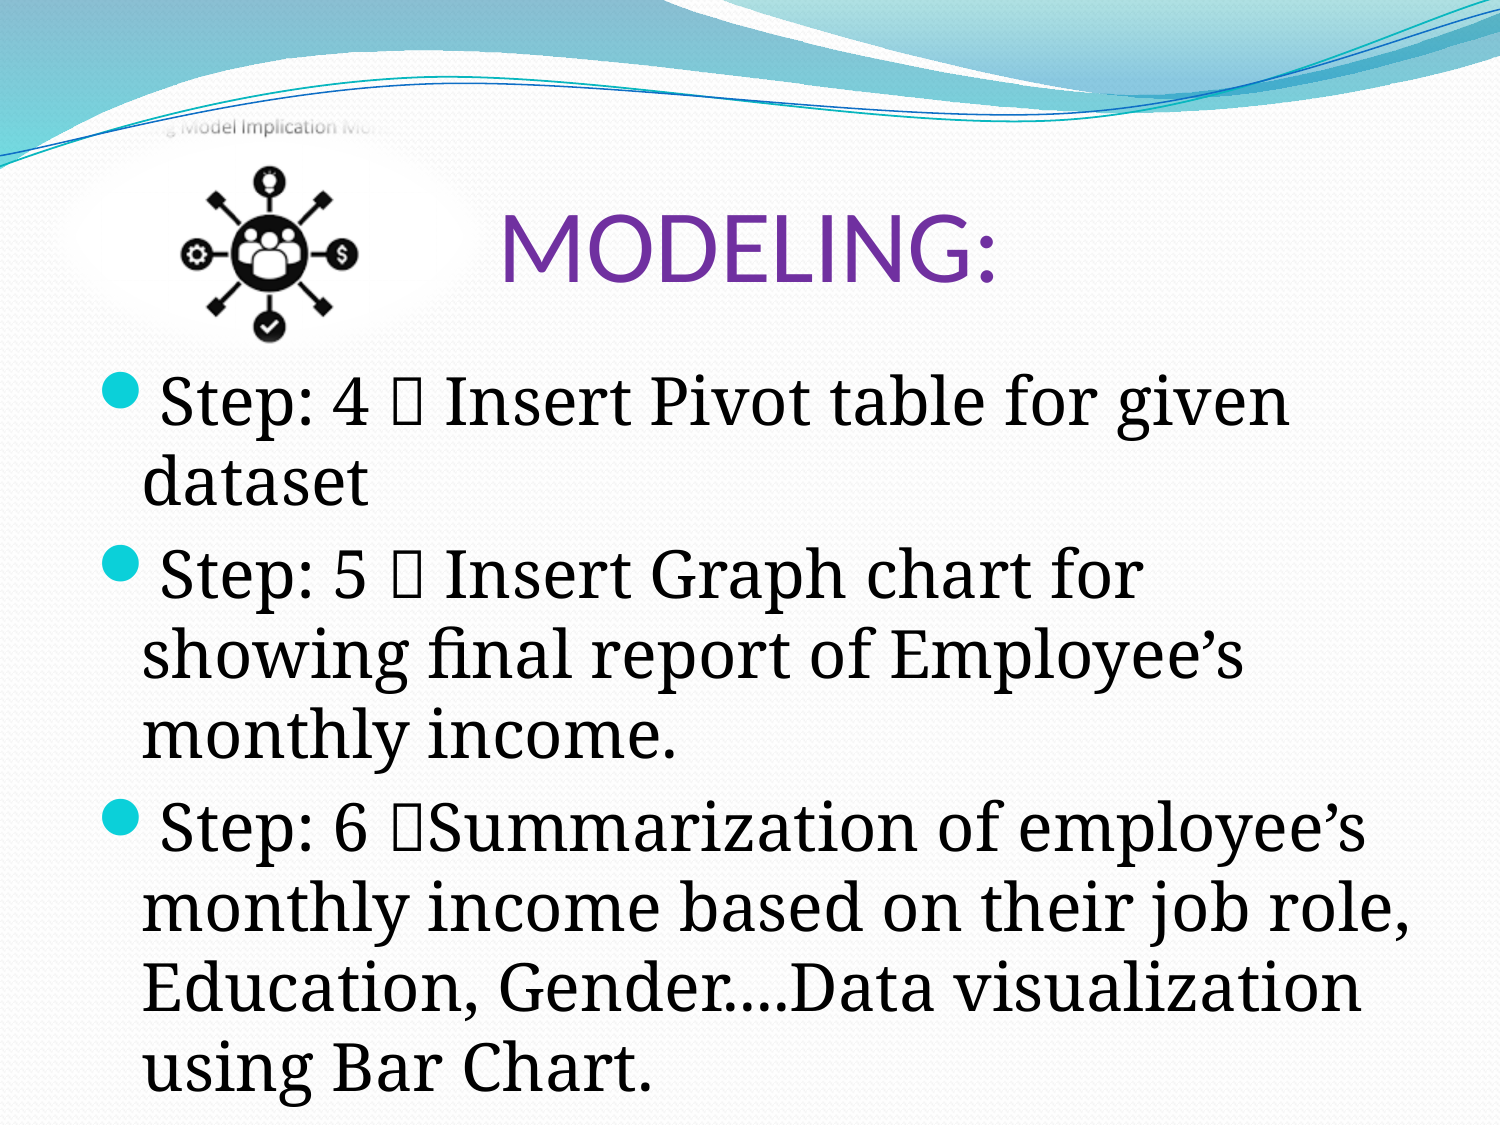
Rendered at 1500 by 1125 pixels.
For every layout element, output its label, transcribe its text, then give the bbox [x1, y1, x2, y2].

picture [34, 105, 505, 369]
table_cell [134, 257, 511, 381]
table_cell Research Scientist [507, 115, 511, 257]
list Step: 4  Insert Pivot table for given dataset Step: 5  Insert Graph chart for showing final report of Employee’s monthly income. Step: 6 Summarization of employee’s monthly income based on their job role, Education, Gender....Data visualization using Bar Chart. [82, 257, 1432, 997]
title MODELING: [510, 115, 1425, 257]
